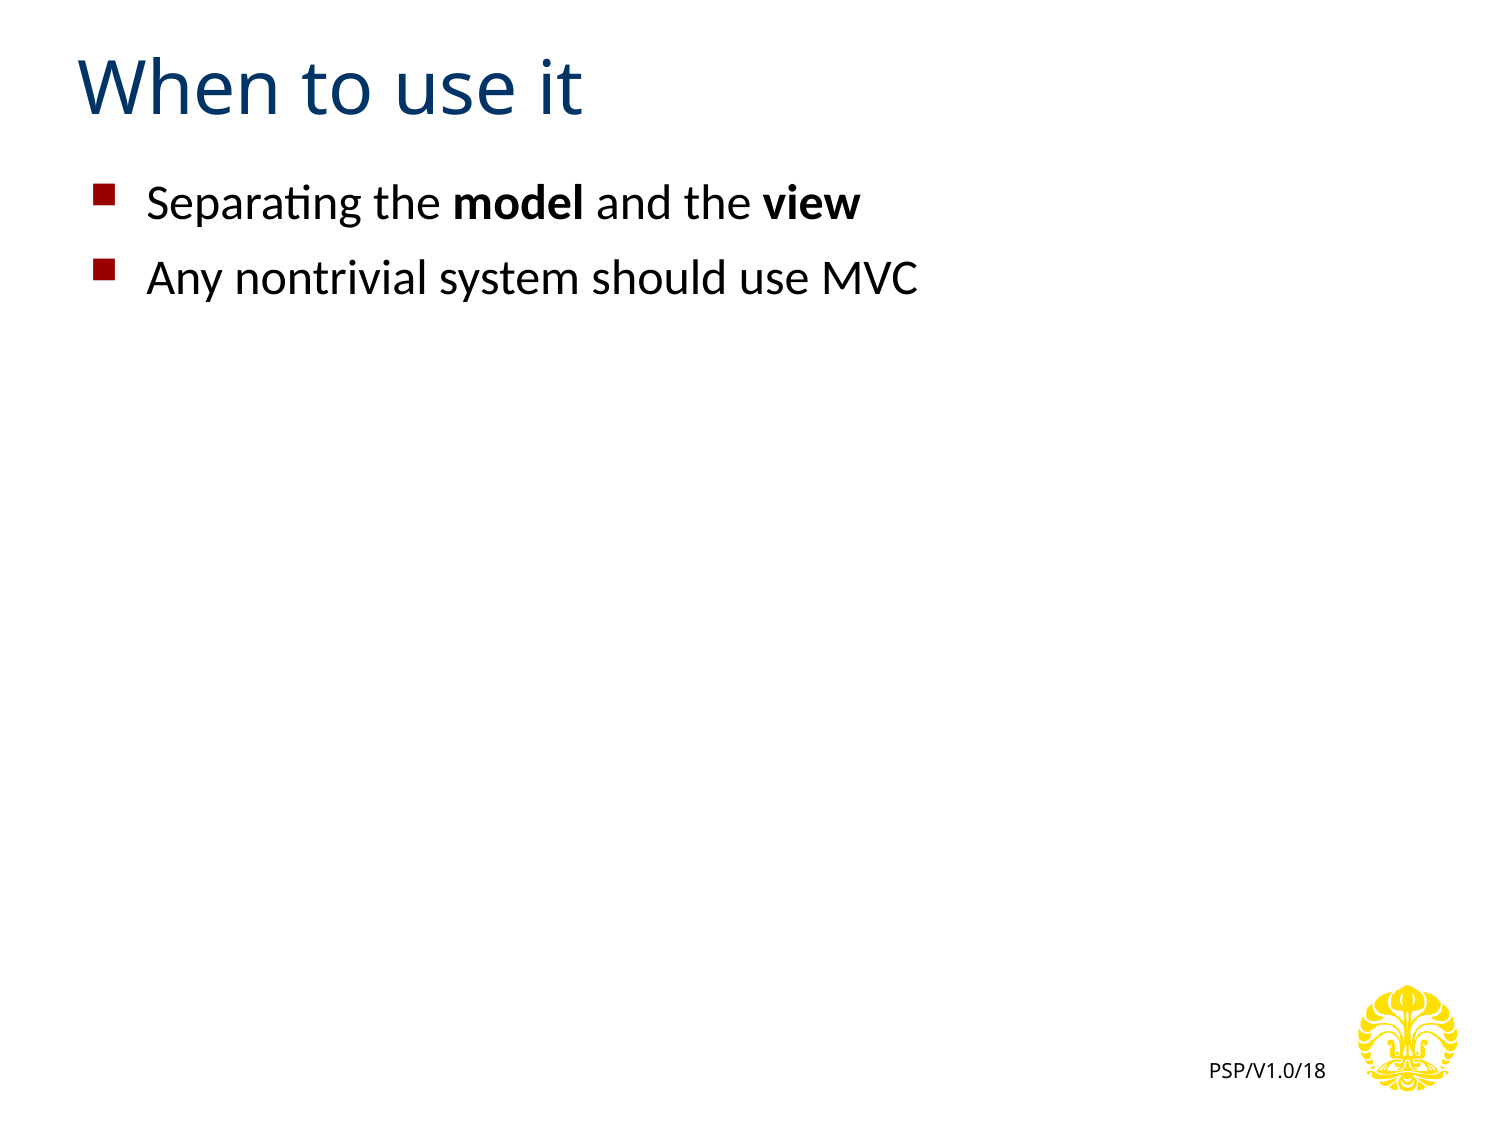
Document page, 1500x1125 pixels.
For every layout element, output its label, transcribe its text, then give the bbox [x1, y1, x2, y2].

title When to use it [62, 32, 1402, 138]
list Separating the model and the view Any nontrivial system should use MVC [75, 162, 1443, 1038]
